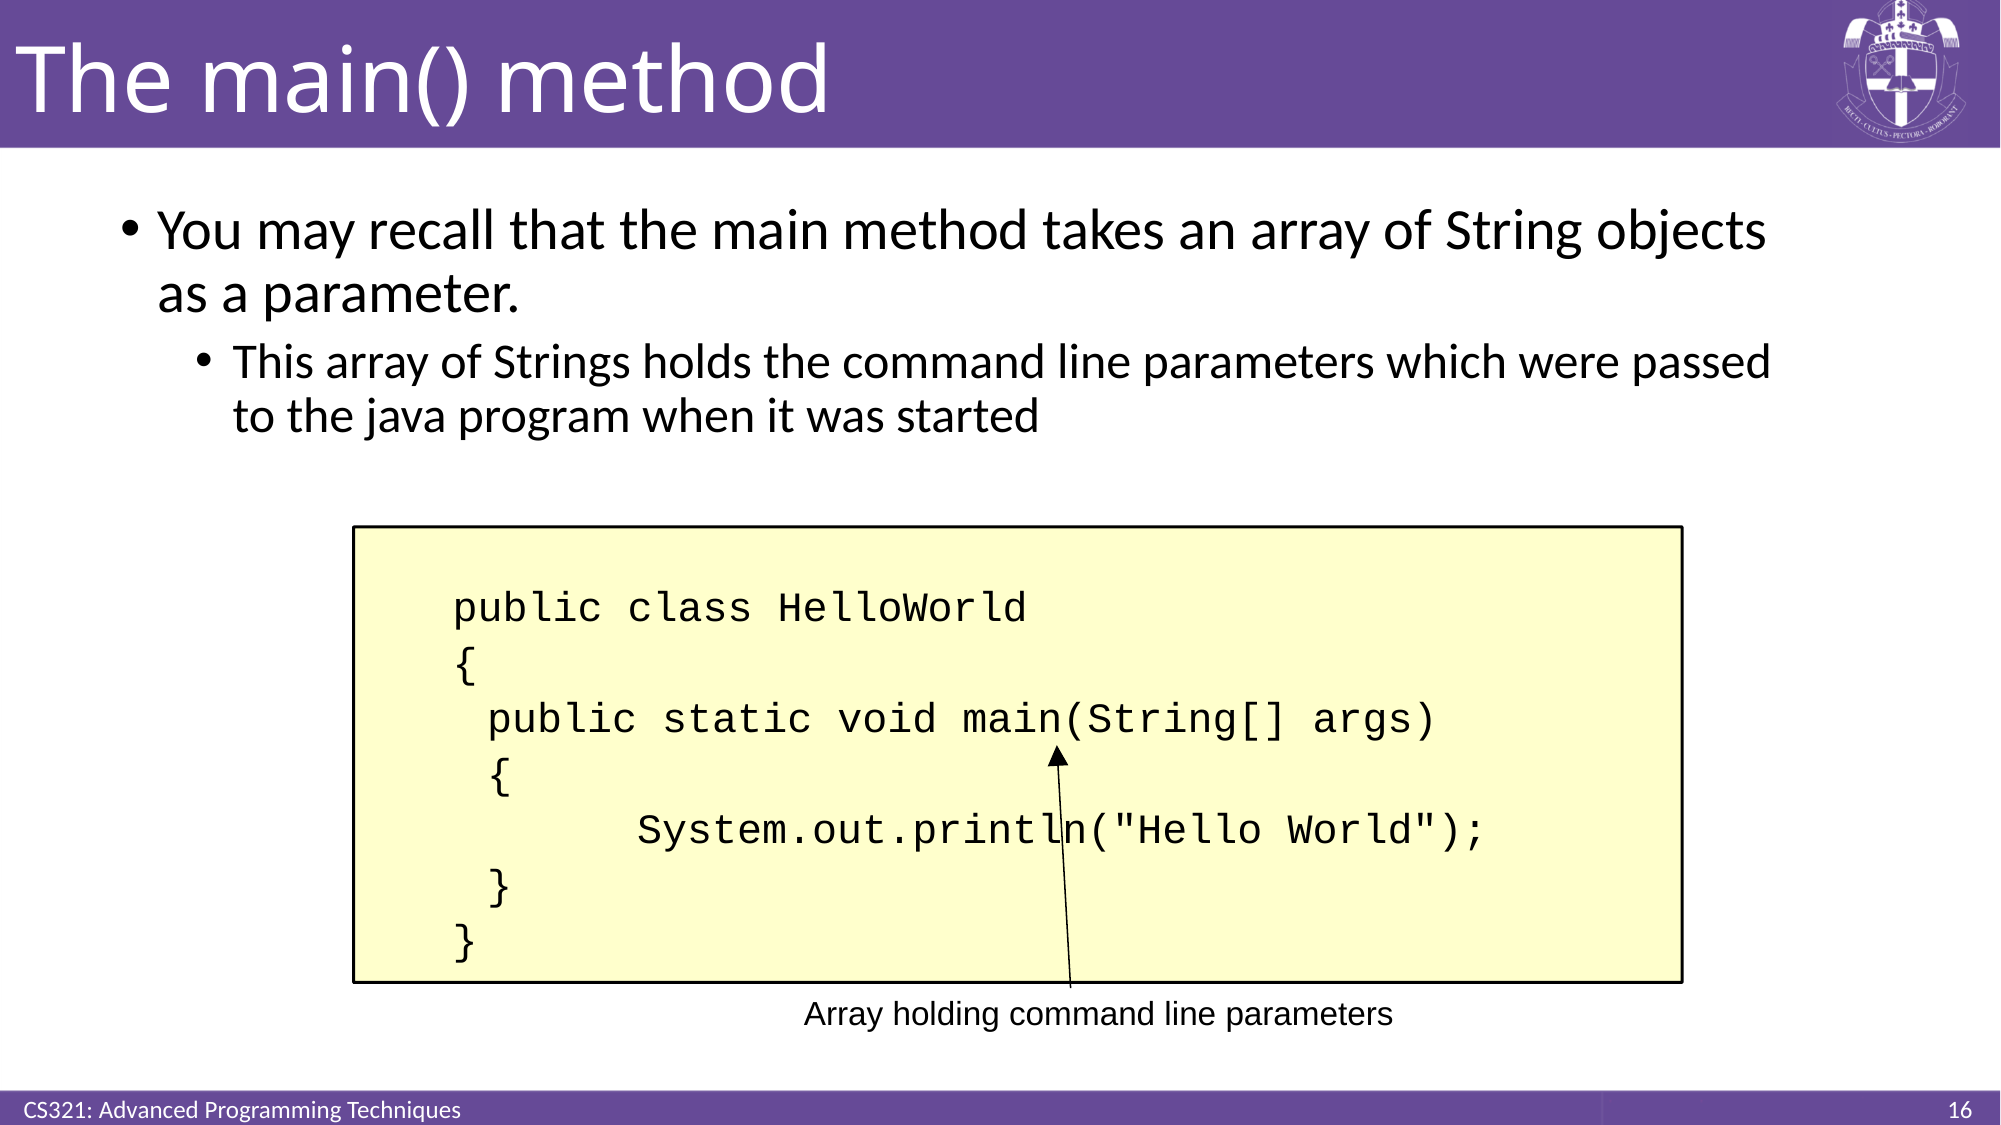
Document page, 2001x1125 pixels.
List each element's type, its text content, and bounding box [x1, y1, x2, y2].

title The main() method [0, 0, 1725, 192]
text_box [353, 526, 1683, 983]
list You may recall that the main method takes an array of String objects as a parameter. This array of Strings holds the command line parameters which were passed to the java program when it was started [105, 191, 1831, 914]
text_box Array holding command line parameters [803, 992, 1464, 1033]
slide_number 16 [1862, 1078, 1994, 1125]
footer CS321: Advanced Programming Techniques [8, 1078, 499, 1125]
picture [0, 0, 2001, 1125]
